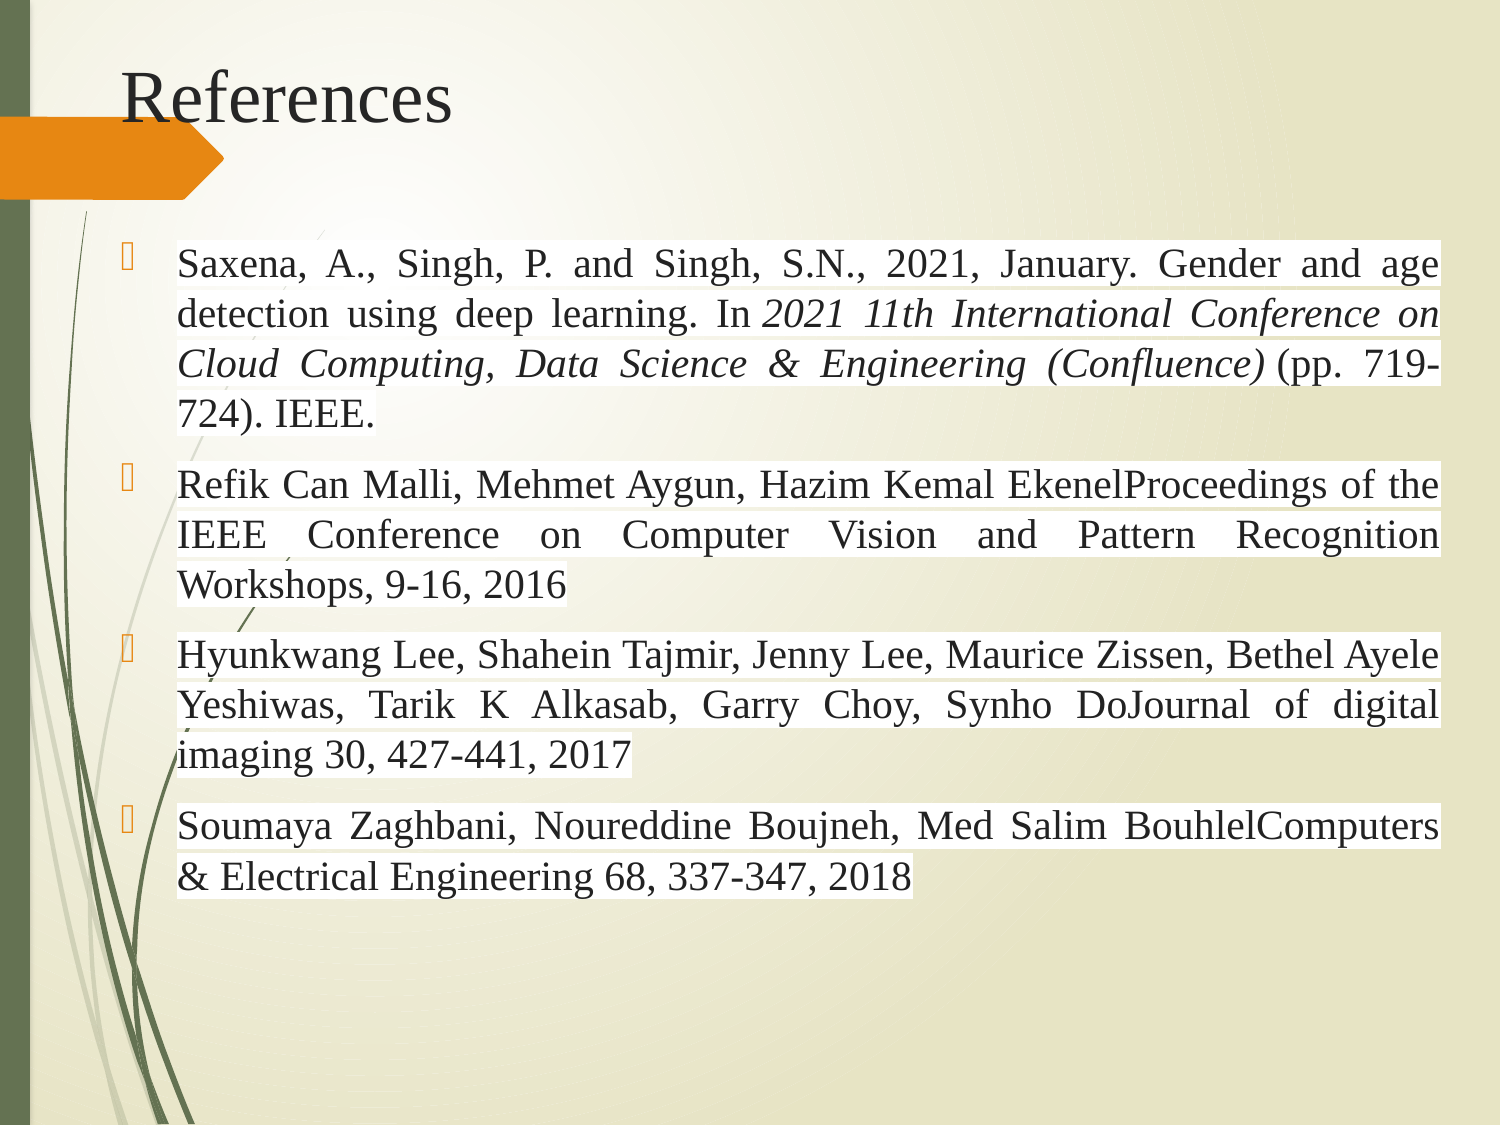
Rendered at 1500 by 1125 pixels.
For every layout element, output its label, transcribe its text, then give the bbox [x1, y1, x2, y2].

list Saxena, A., Singh, P. and Singh, S.N., 2021, January. Gender and age detection using deep learning. In 2021 11th International Conference on Cloud Computing, Data Science & Engineering (Confluence) (pp. 719-724). IEEE. Refik Can Malli, Mehmet Aygun, Hazim Kemal EkenelProceedings of the IEEE Conference on Computer Vision and Pattern Recognition Workshops, 9-16, 2016 Hyunkwang Lee, Shahein Tajmir, Jenny Lee, Maurice Zissen, Bethel Ayele Yeshiwas, Tarik K Alkasab, Garry Choy, Synho DoJournal of digital imaging 30, 427-441, 2017 Soumaya Zaghbani, Noureddine Boujneh, Med Salim BouhlelComputers & Electrical Engineering 68, 337-347, 2018 [105, 227, 1456, 1050]
title References [105, 40, 1456, 227]
